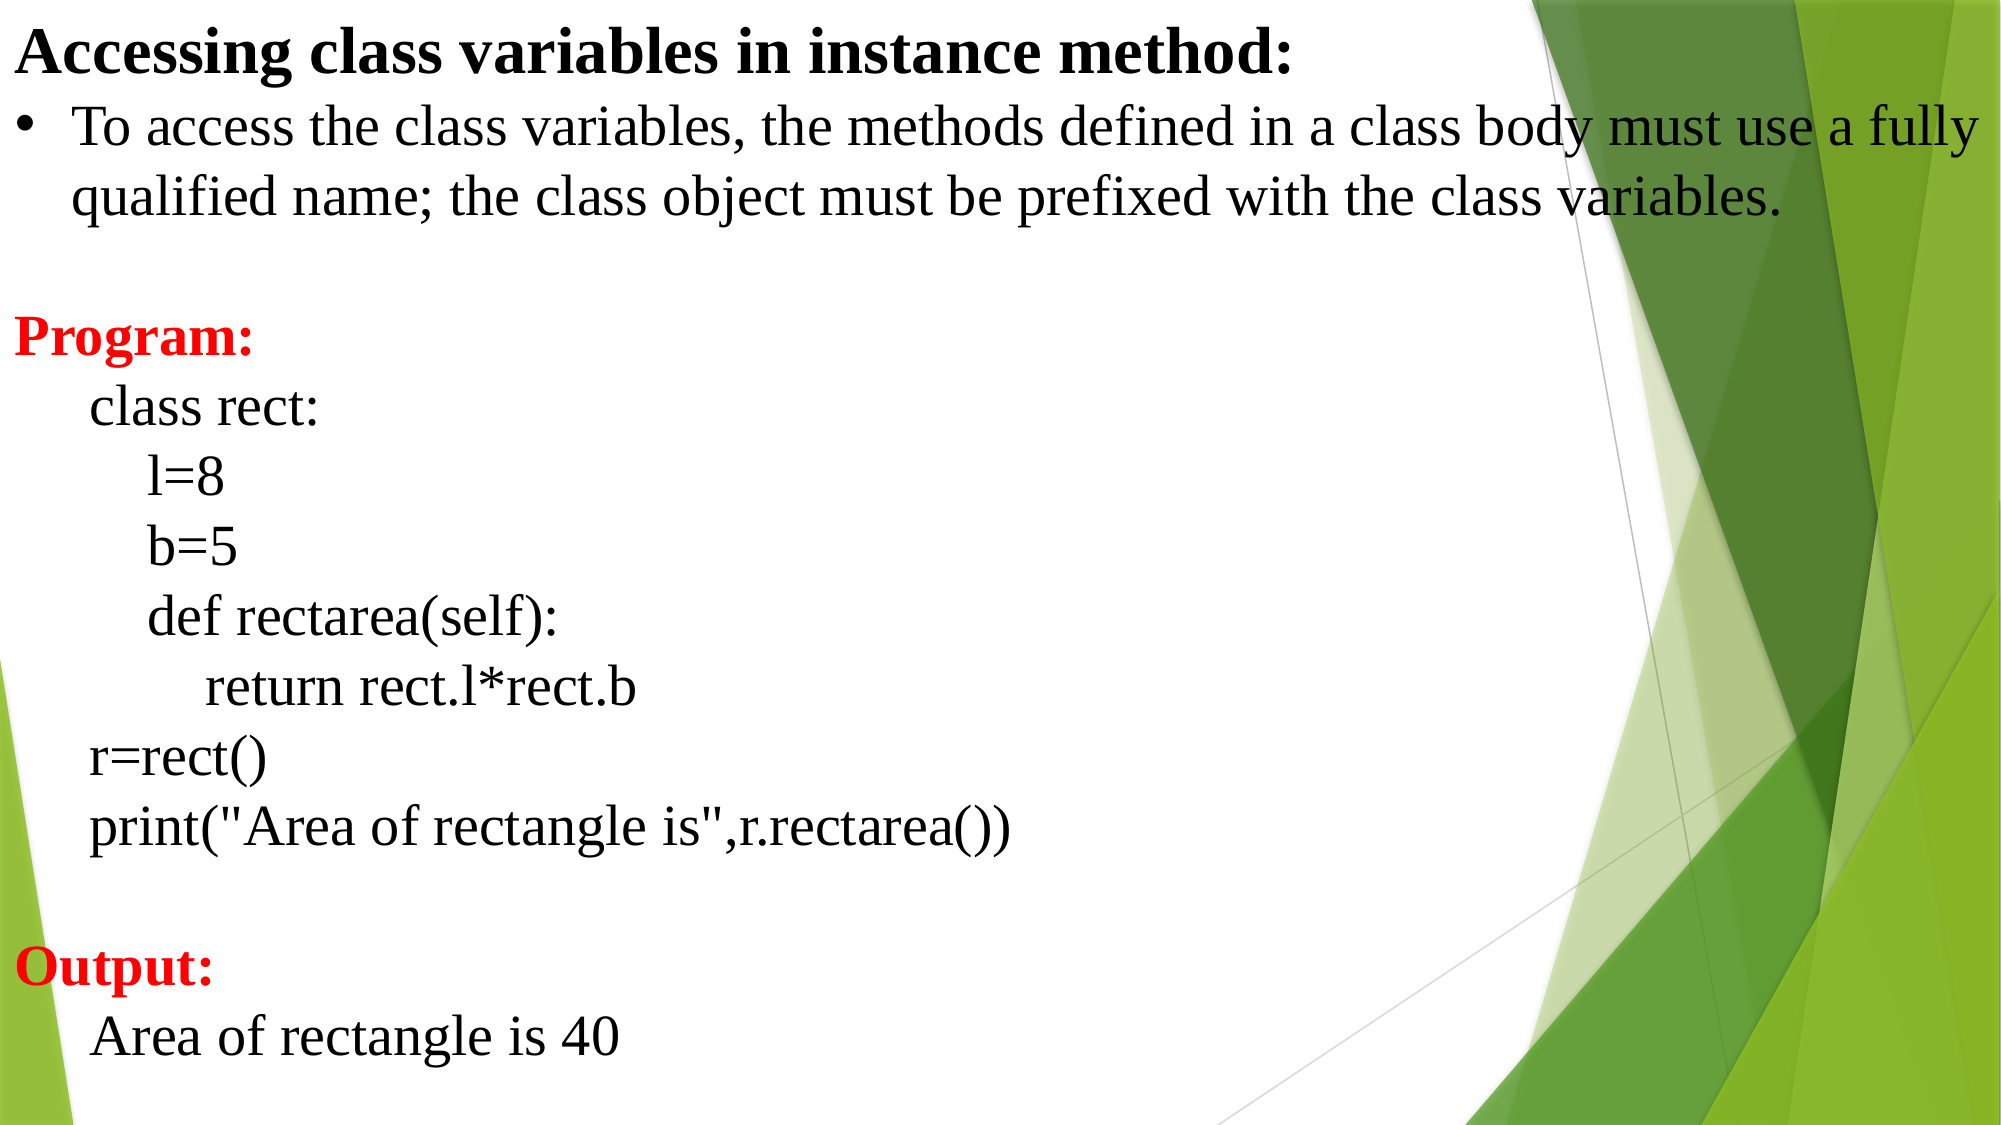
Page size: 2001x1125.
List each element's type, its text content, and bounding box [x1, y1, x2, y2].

text_box Accessing class variables in instance method: To access the class variables, the methods defined in a class body must use a fully qualified name; the class object must be prefixed with the class variables. Program: class rect: l=8 b=5 def rectarea(self): return rect.l*rect.b r=rect() print("Area of rectangle is",r.rectarea()) Output: Area of rectangle is 40 [0, 0, 2000, 1075]
